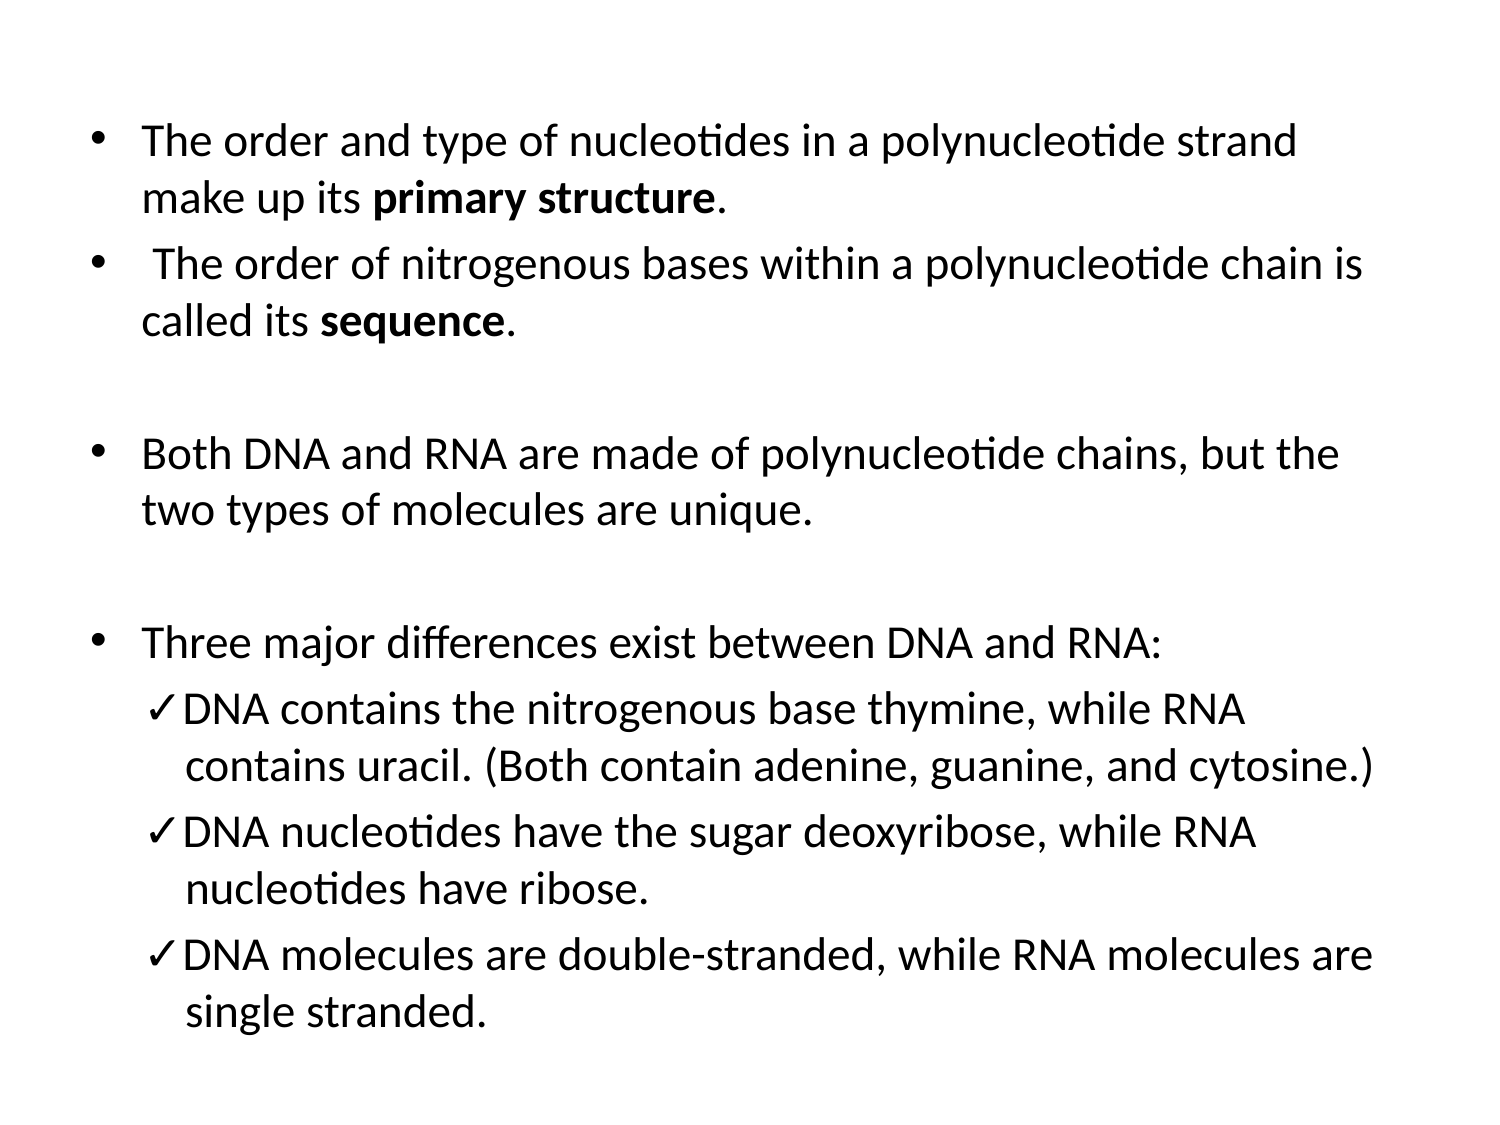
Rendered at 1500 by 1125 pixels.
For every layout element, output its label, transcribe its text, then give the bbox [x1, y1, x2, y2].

list The order and type of nucleotides in a polynucleotide strand make up its primary structure. The order of nitrogenous bases within a polynucleotide chain is called its sequence. Both DNA and RNA are made of polynucleotide chains, but the two types of molecules are unique. Three major differences exist between DNA and RNA: ✓DNA contains the nitrogenous base thymine, while RNA contains uracil. (Both contain adenine, guanine, and cytosine.) ✓DNA nucleotides have the sugar deoxyribose, while RNA nucleotides have ribose. ✓DNA molecules are double-stranded, while RNA molecules are single stranded. [75, 101, 1425, 1071]
